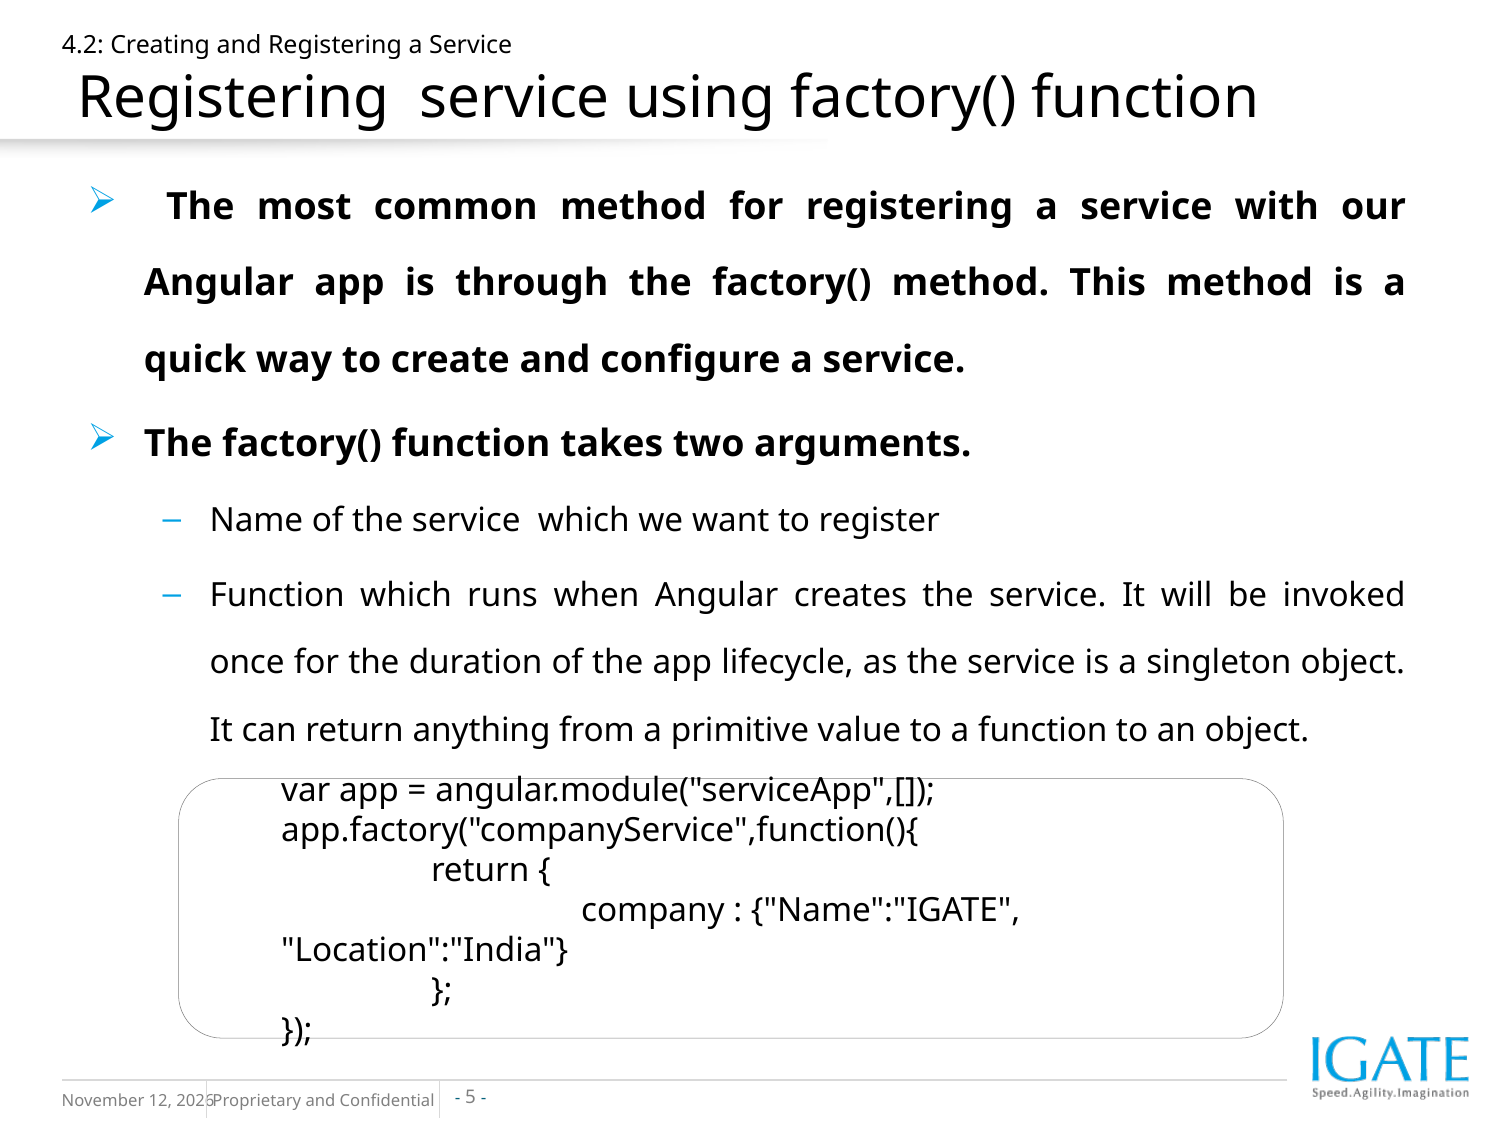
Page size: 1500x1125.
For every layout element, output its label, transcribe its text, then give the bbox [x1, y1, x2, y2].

picture [0, 112, 72, 174]
title 4.2: Creating and Registering a Service Registering service using factory() function [46, 10, 1298, 147]
list The most common method for registering a service with our Angular app is through the factory() method. This method is a quick way to create and configure a service. The factory() function takes two arguments. Name of the service which we want to register Function which runs when Angular creates the service. It will be invoked once for the duration of the app lifecycle, as the service is a singleton object. It can return anything from a primitive value to a function to an object. [72, 142, 1423, 1081]
picture [1304, 1028, 1475, 1105]
text_box var app = angular.module("serviceApp",[]); app.factory("companyService",function(){ return { company : {"Name":"IGATE", "Location":"India"} }; }); [176, 776, 1286, 1041]
